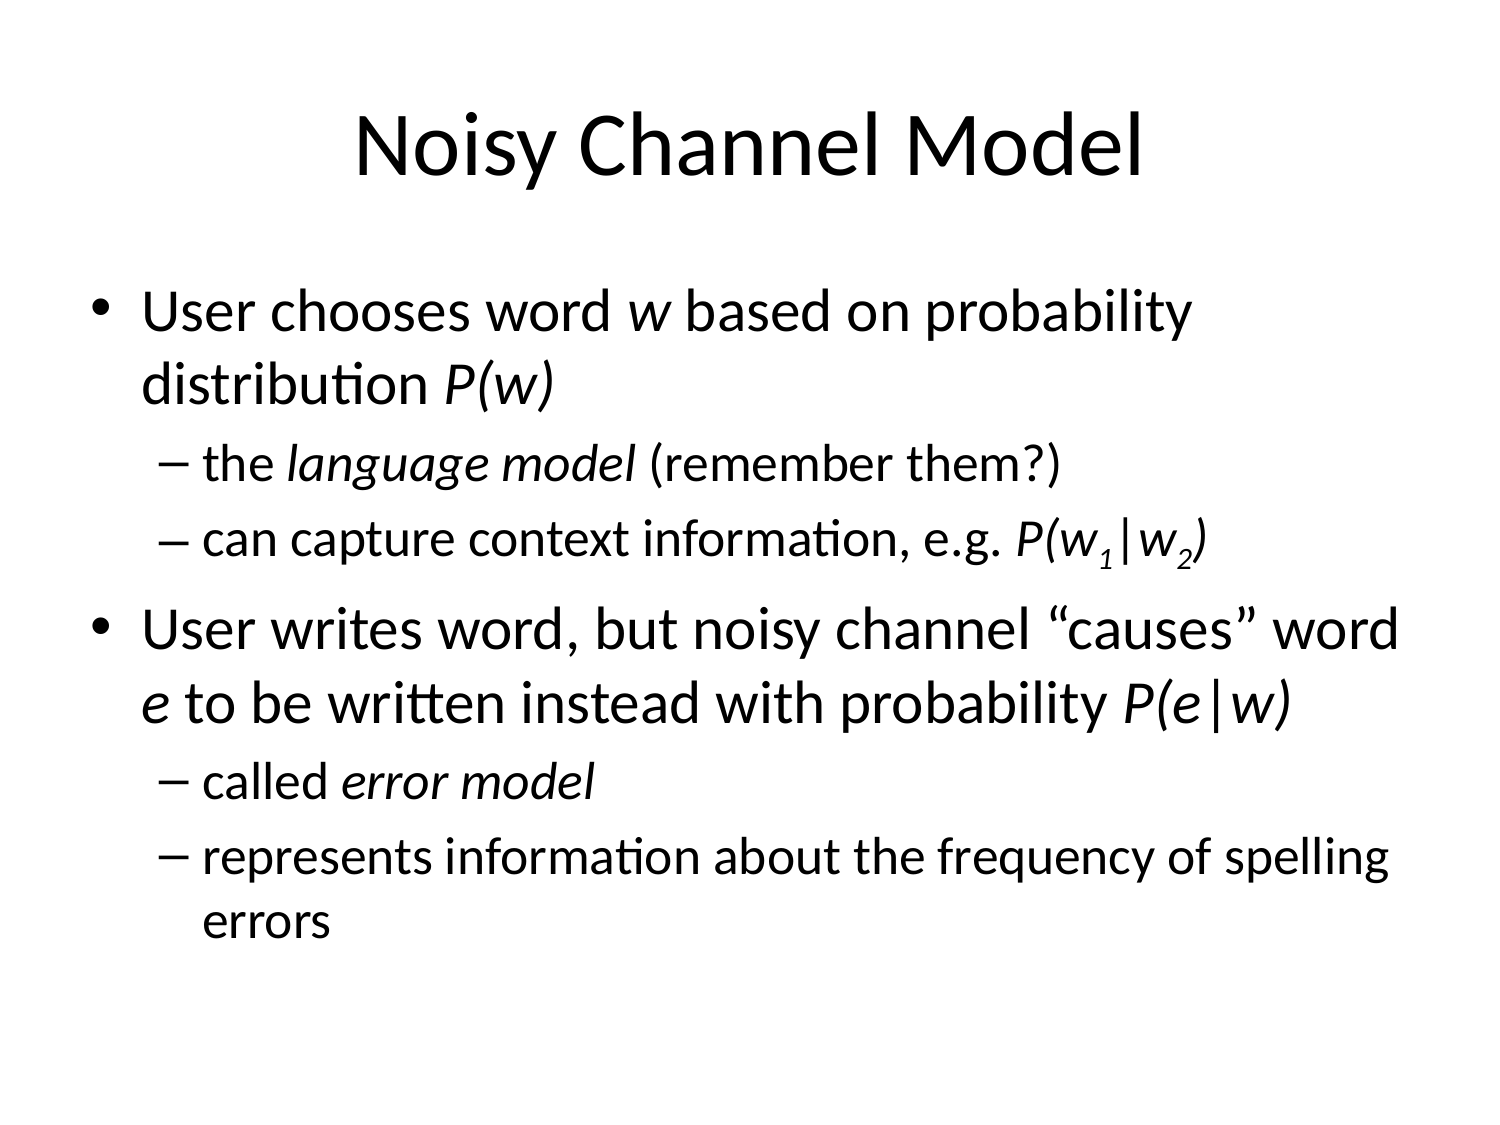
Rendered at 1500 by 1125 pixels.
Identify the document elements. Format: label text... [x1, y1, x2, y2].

title Noisy Channel Model [75, 45, 1425, 233]
list User chooses word w based on probability distribution P(w) the language model (remember them?) can capture context information, e.g. P(w1|w2) User writes word, but noisy channel “causes” word e to be written instead with probability P(e|w) called error model represents information about the frequency of spelling errors [75, 262, 1425, 1038]
